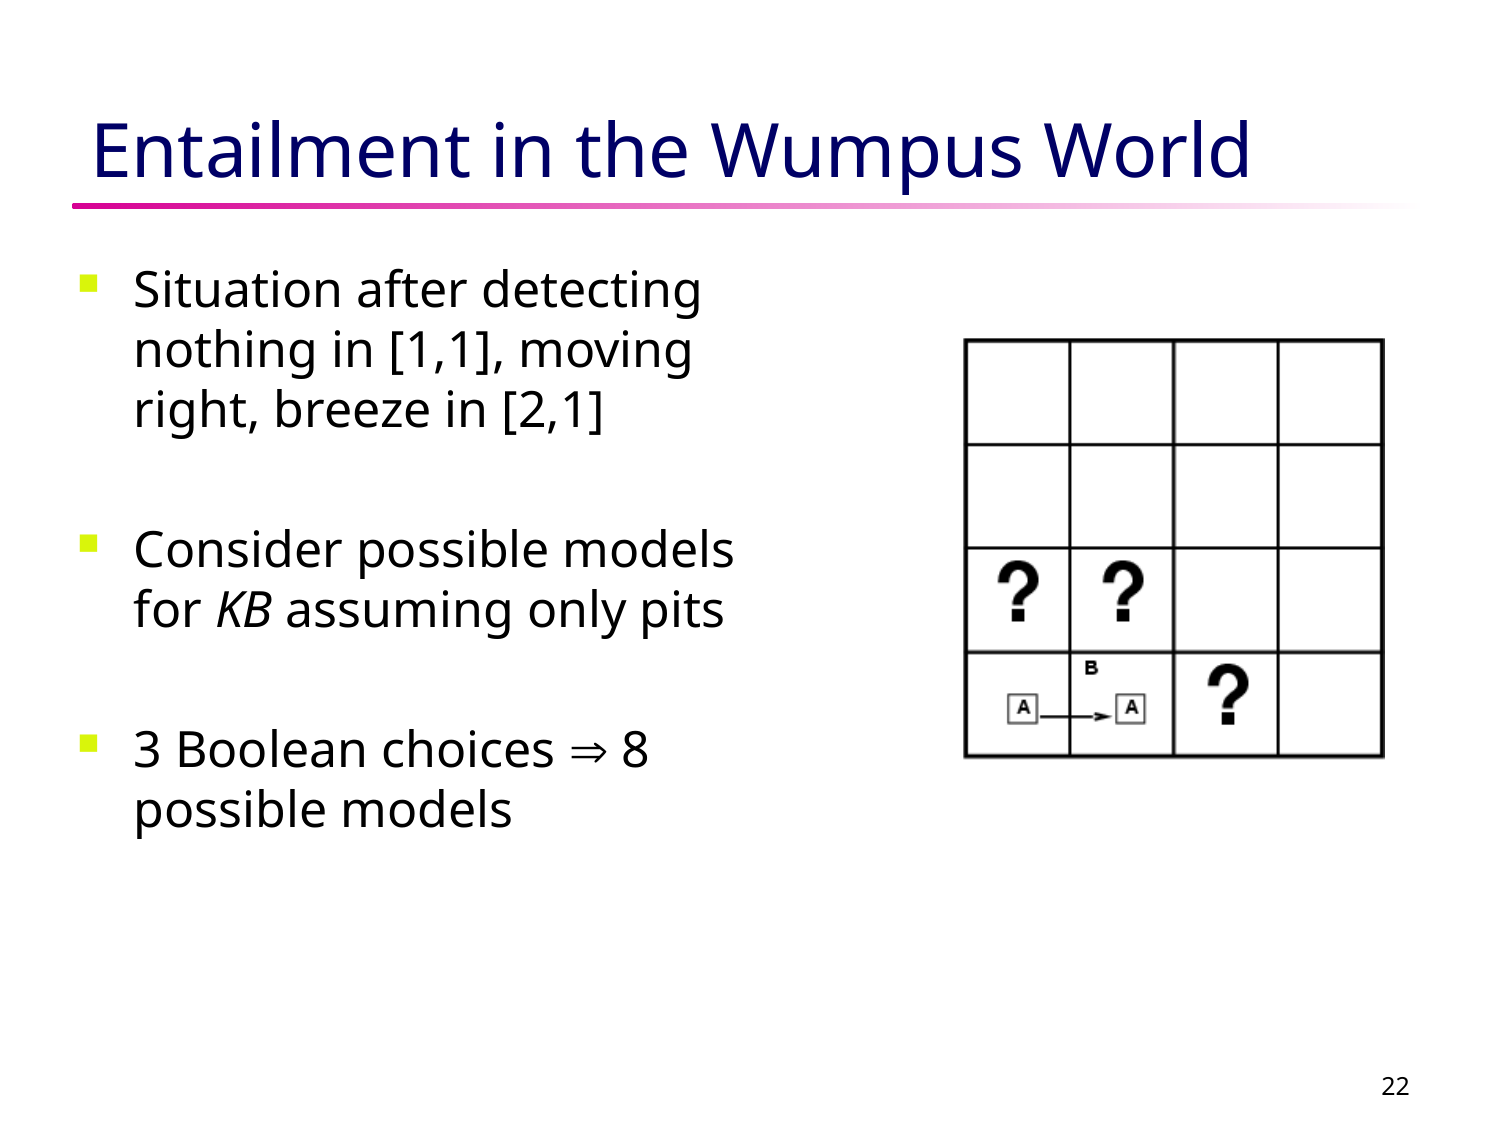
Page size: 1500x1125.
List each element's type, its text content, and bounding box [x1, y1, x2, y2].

picture [962, 337, 1385, 762]
title Entailment in the Wumpus World [75, 12, 1468, 200]
slide_number 22 [1112, 1037, 1426, 1113]
list Situation after detecting nothing in [1,1], moving right, breeze in [2,1] Consider possible models for KB assuming only pits 3 Boolean choices  8 possible models [62, 249, 818, 1006]
